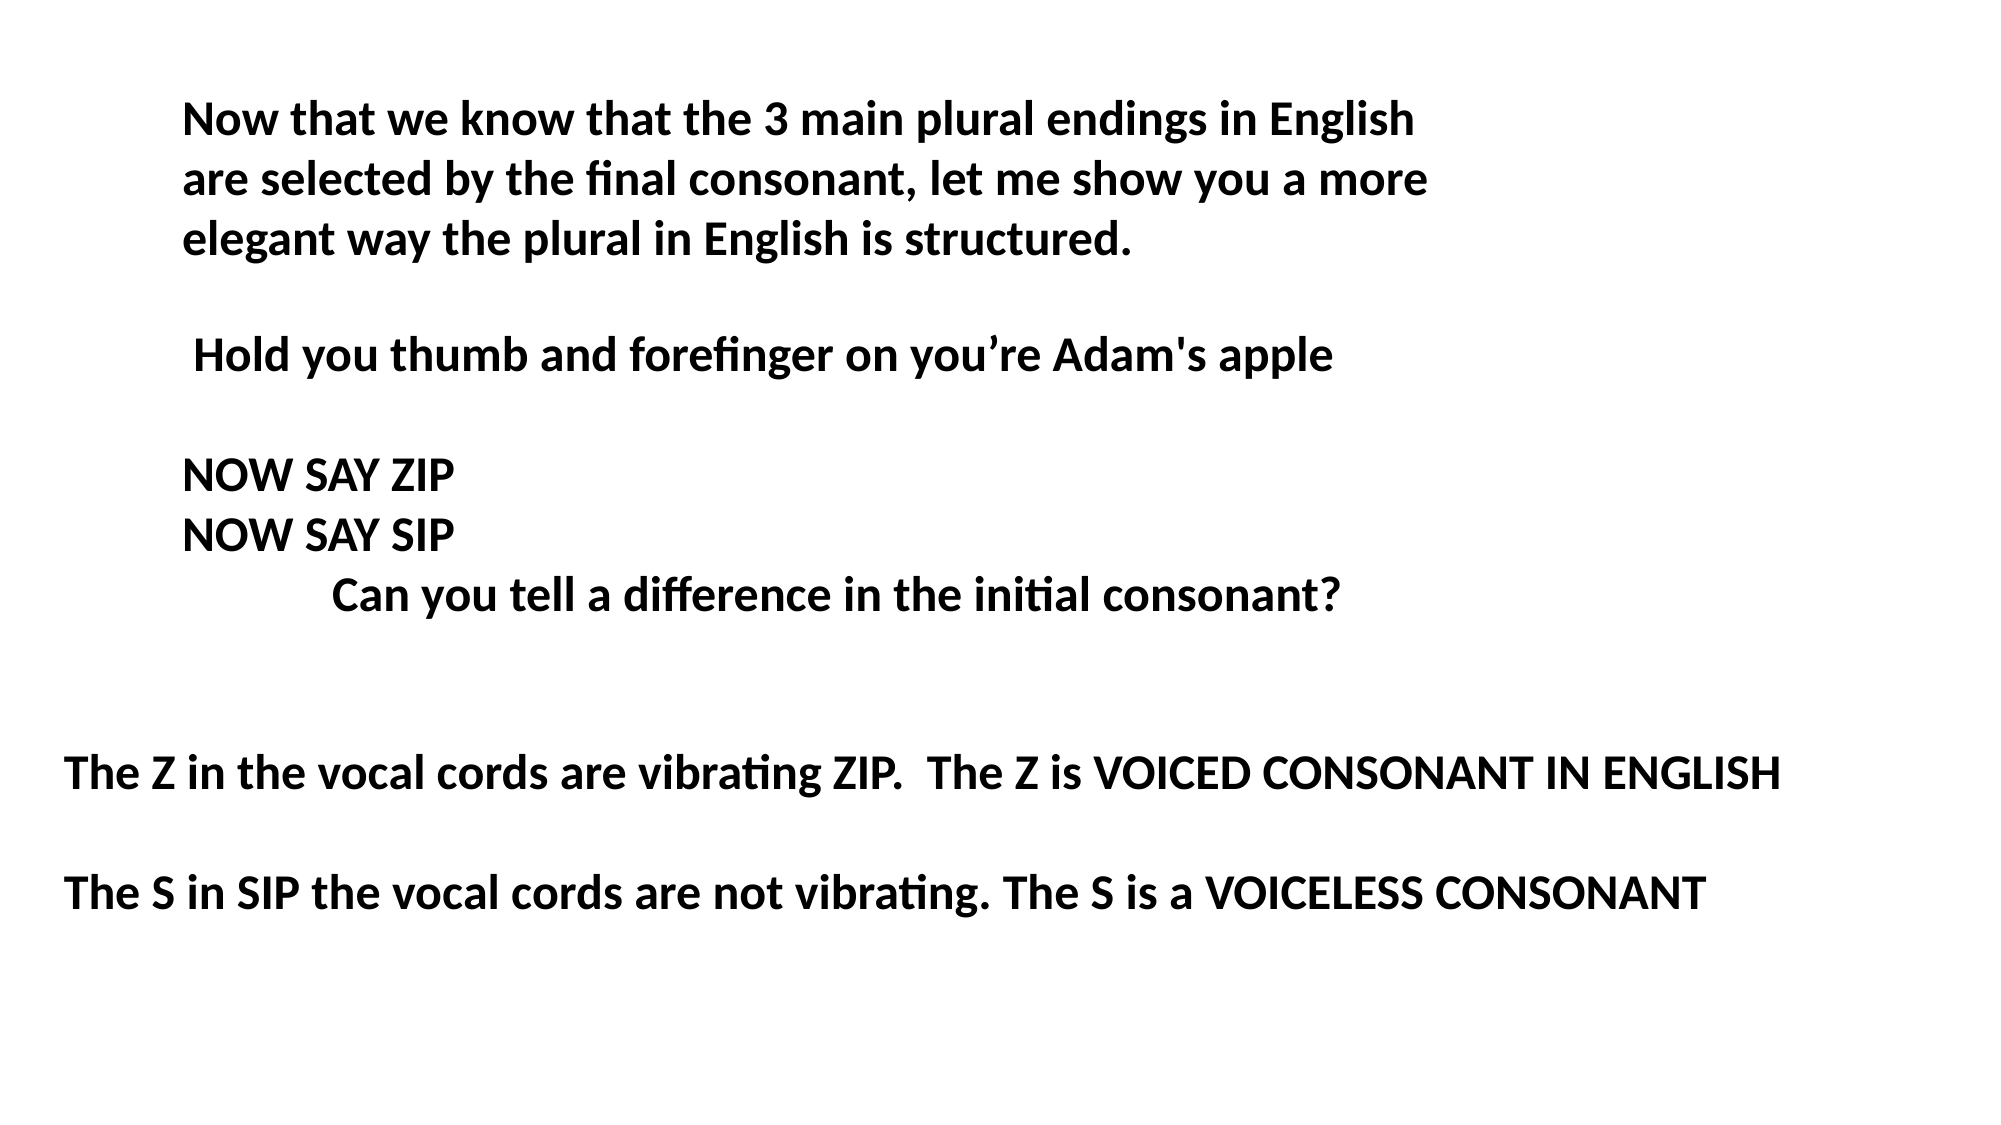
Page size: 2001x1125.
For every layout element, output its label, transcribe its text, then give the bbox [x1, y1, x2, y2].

text_box Now that we know that the 3 main plural endings in English are selected by the final consonant, let me show you a more elegant way the plural in English is structured. [167, 77, 1454, 273]
text_box The Z in the vocal cords are vibrating ZIP. The Z is VOICED CONSONANT IN ENGLISH The S in SIP the vocal cords are not vibrating. The S is a VOICELESS CONSONANT [49, 672, 1812, 987]
text_box Hold you thumb and forefinger on you’re Adam's apple NOW SAY ZIP NOW SAY SIP Can you tell a difference in the initial consonant? [167, 314, 1454, 630]
